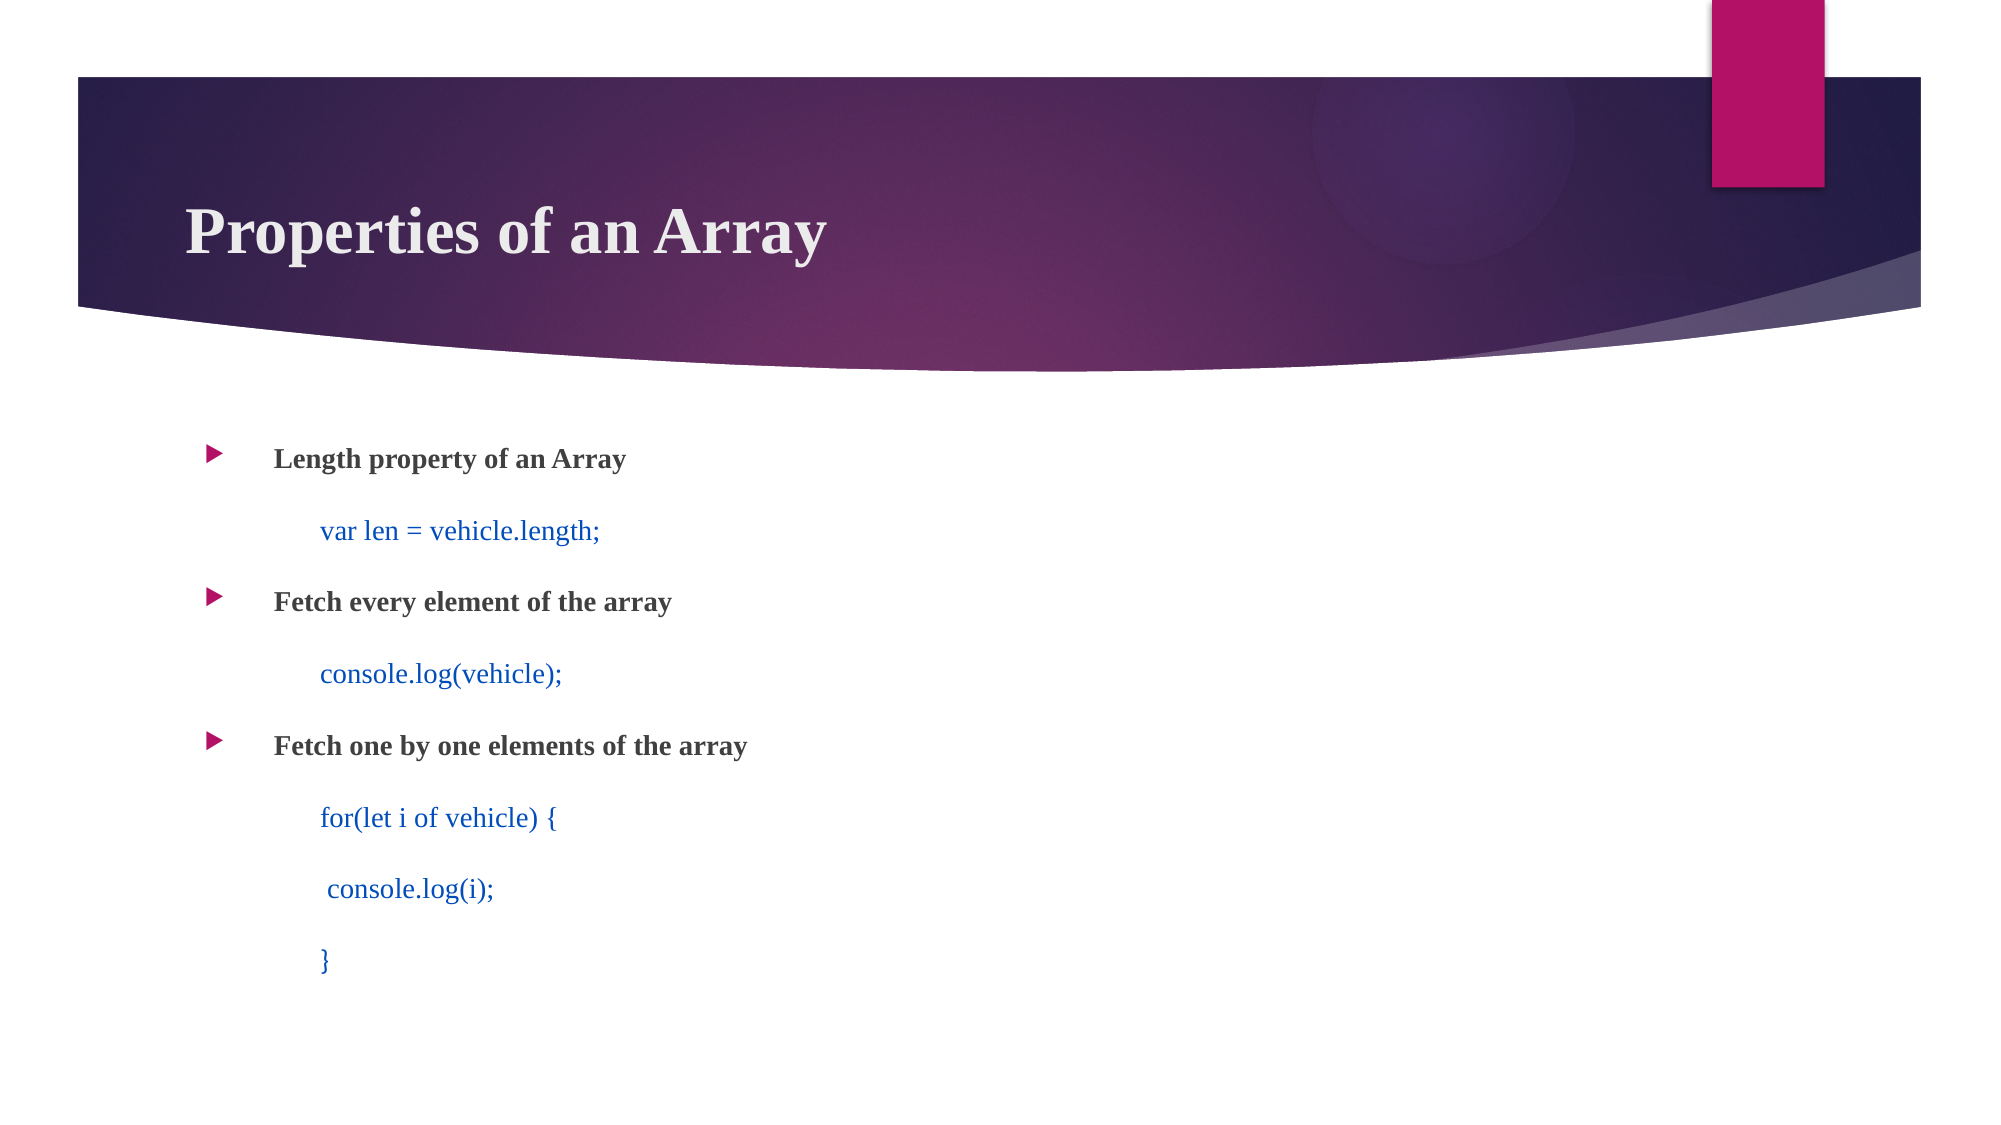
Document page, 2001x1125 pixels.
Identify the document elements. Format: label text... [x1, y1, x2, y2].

title Properties of an Array [153, 211, 1591, 328]
list Length property of an Array var len = vehicle.length; Fetch every element of the array console.log(vehicle); Fetch one by one elements of the array for(let i of vehicle) { console.log(i); } [189, 427, 1638, 988]
